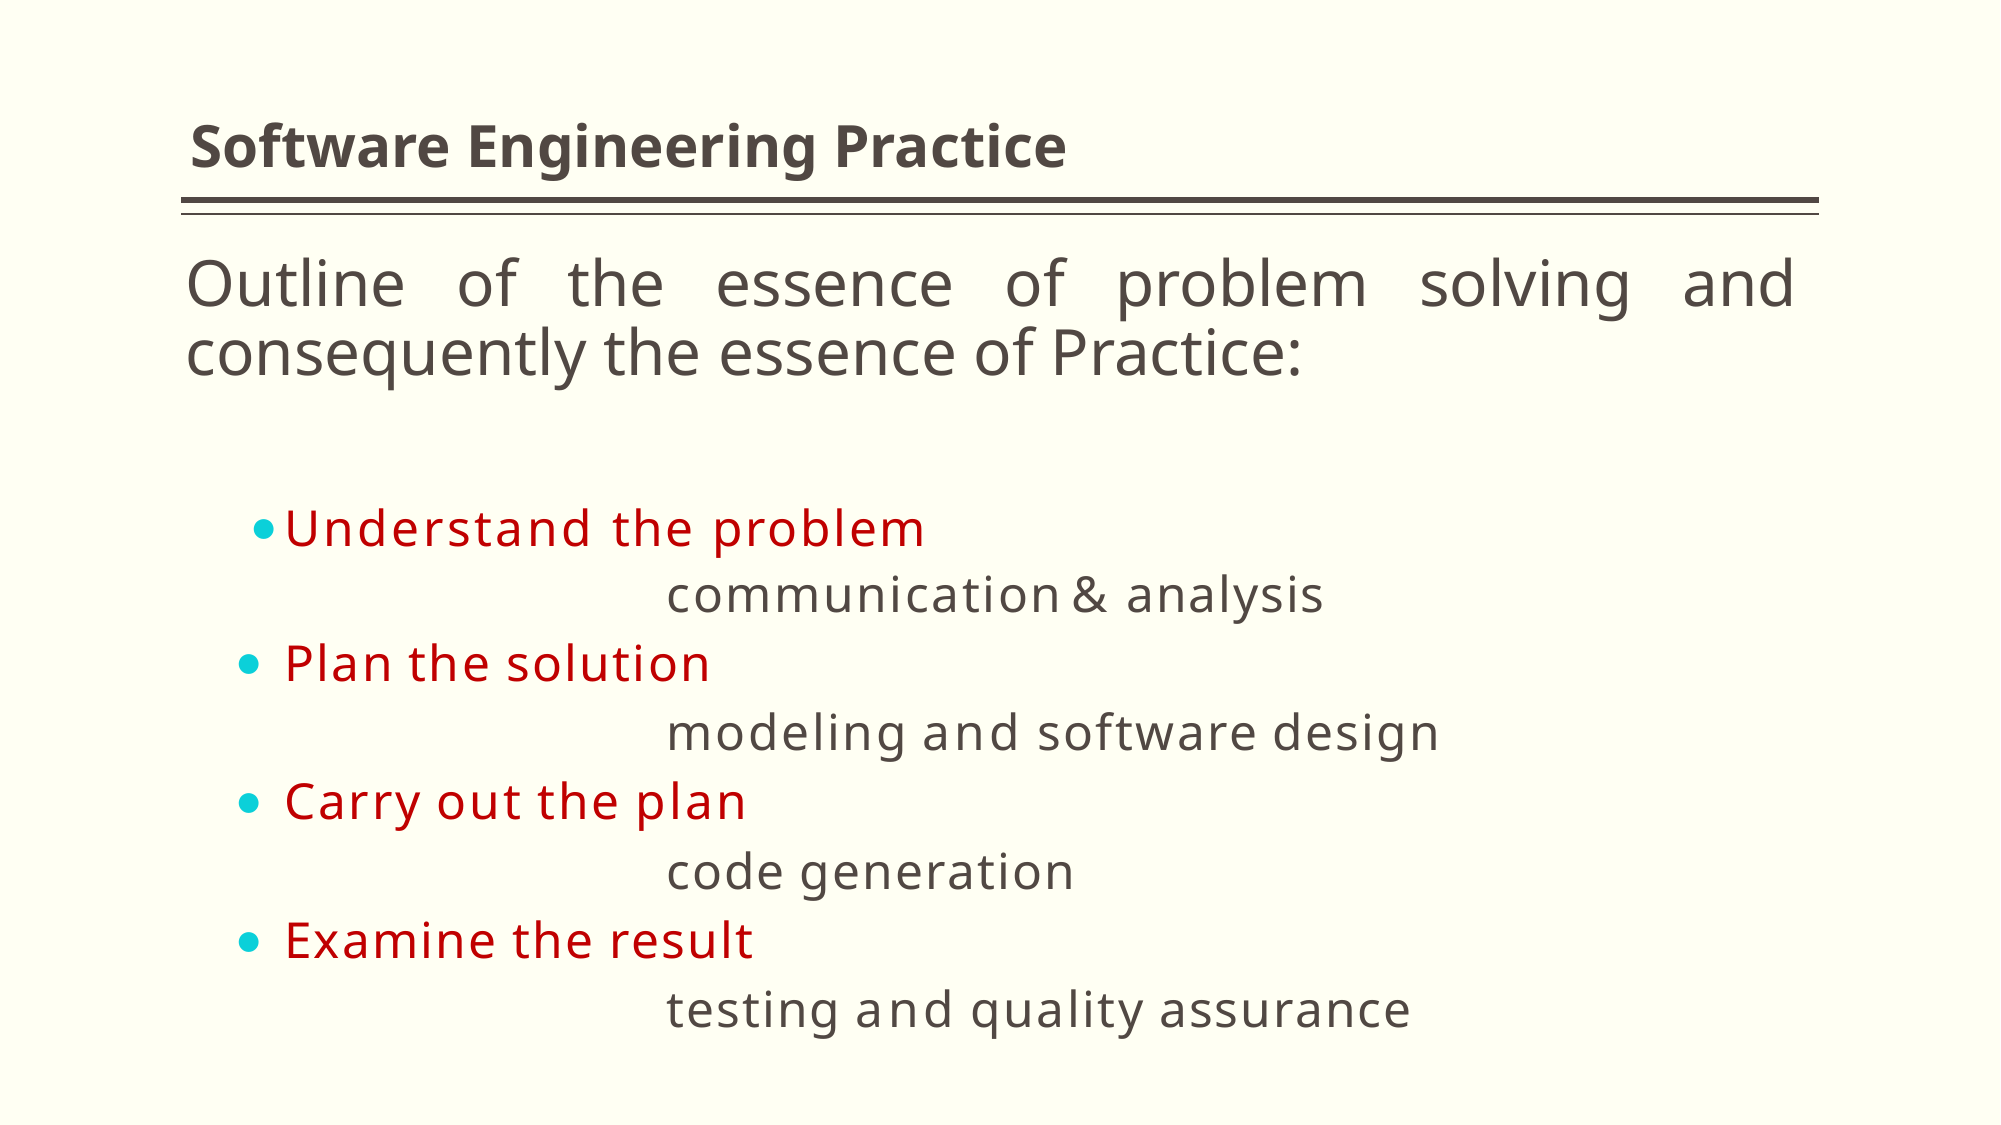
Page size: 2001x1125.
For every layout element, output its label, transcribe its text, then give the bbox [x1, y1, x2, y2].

list Outline of the essence of problem solving and consequently the essence of Practice: Understand the problem communication & analysis Plan the solution modeling and software design Carry out the plan code generation Examine the result testing and quality assurance [185, 244, 1798, 1047]
title Software Engineering Practice [190, 0, 1541, 188]
